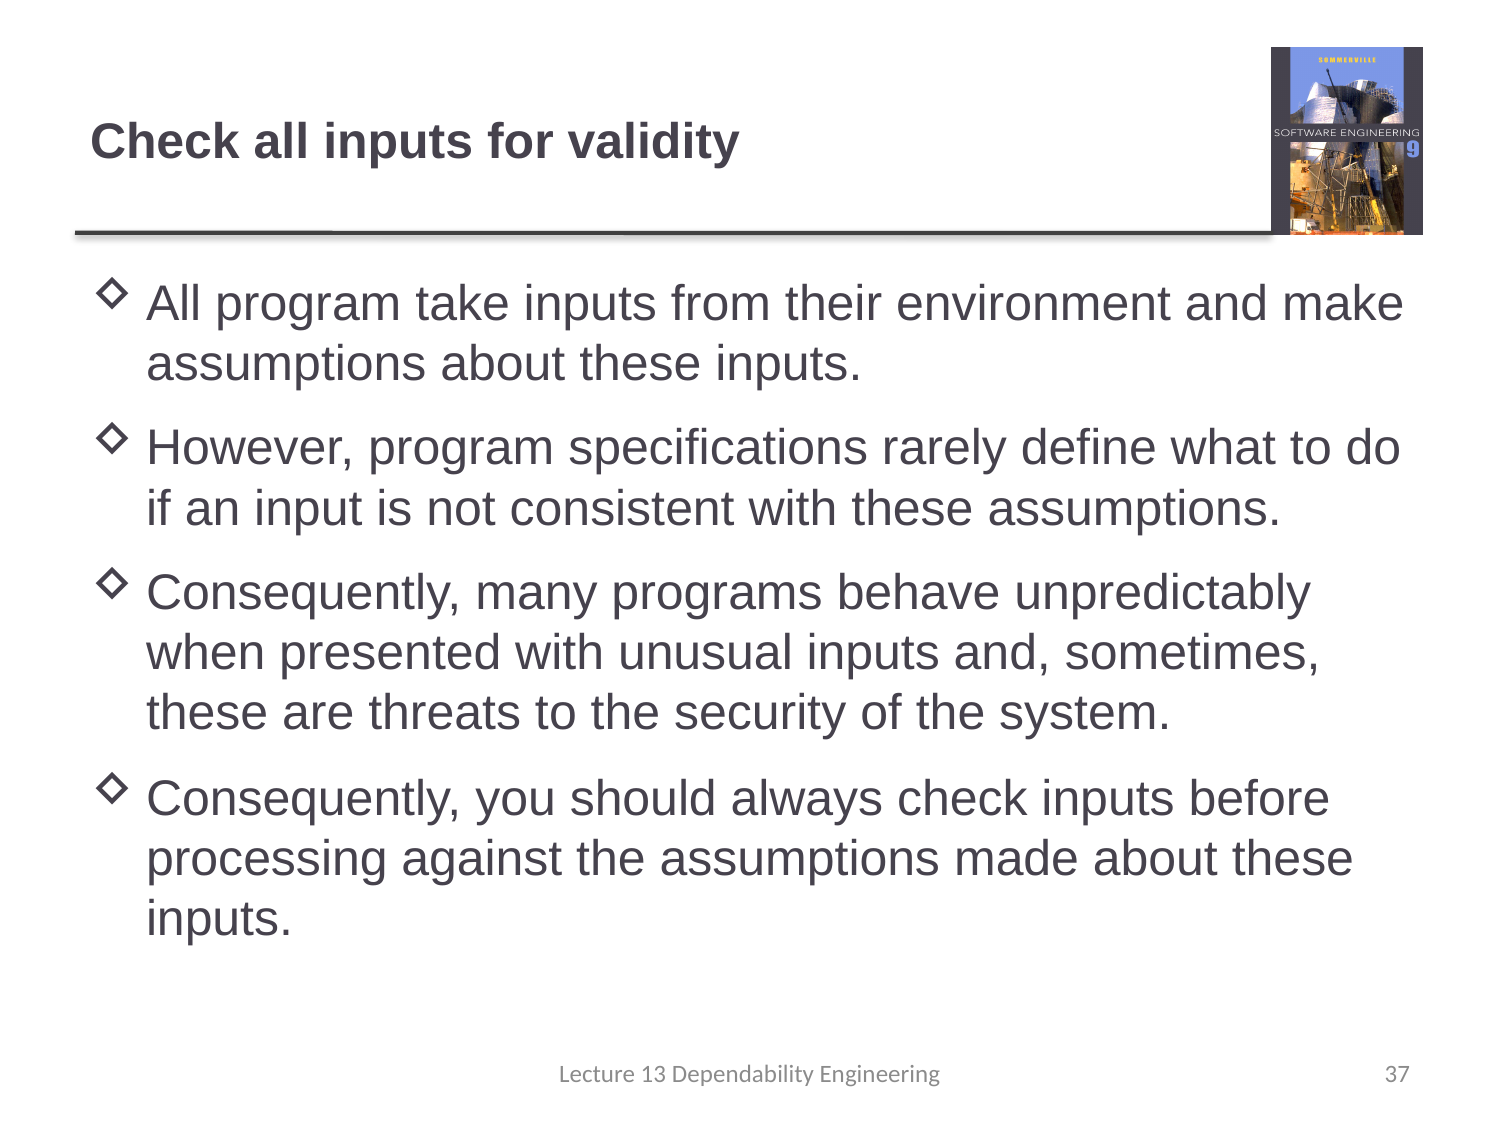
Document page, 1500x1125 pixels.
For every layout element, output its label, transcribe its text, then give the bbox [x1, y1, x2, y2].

footer Lecture 13 Dependability Engineering [512, 1042, 988, 1103]
picture [1272, 47, 1423, 235]
list All program take inputs from their environment and make assumptions about these inputs. However, program specifications rarely define what to do if an input is not consistent with these assumptions. Consequently, many programs behave unpredictably when presented with unusual inputs and, sometimes, these are threats to the security of the system. Consequently, you should always check inputs before processing against the assumptions made about these inputs. [75, 262, 1425, 1005]
title Check all inputs for validity [74, 44, 1272, 233]
slide_number 37 [1074, 1042, 1425, 1103]
